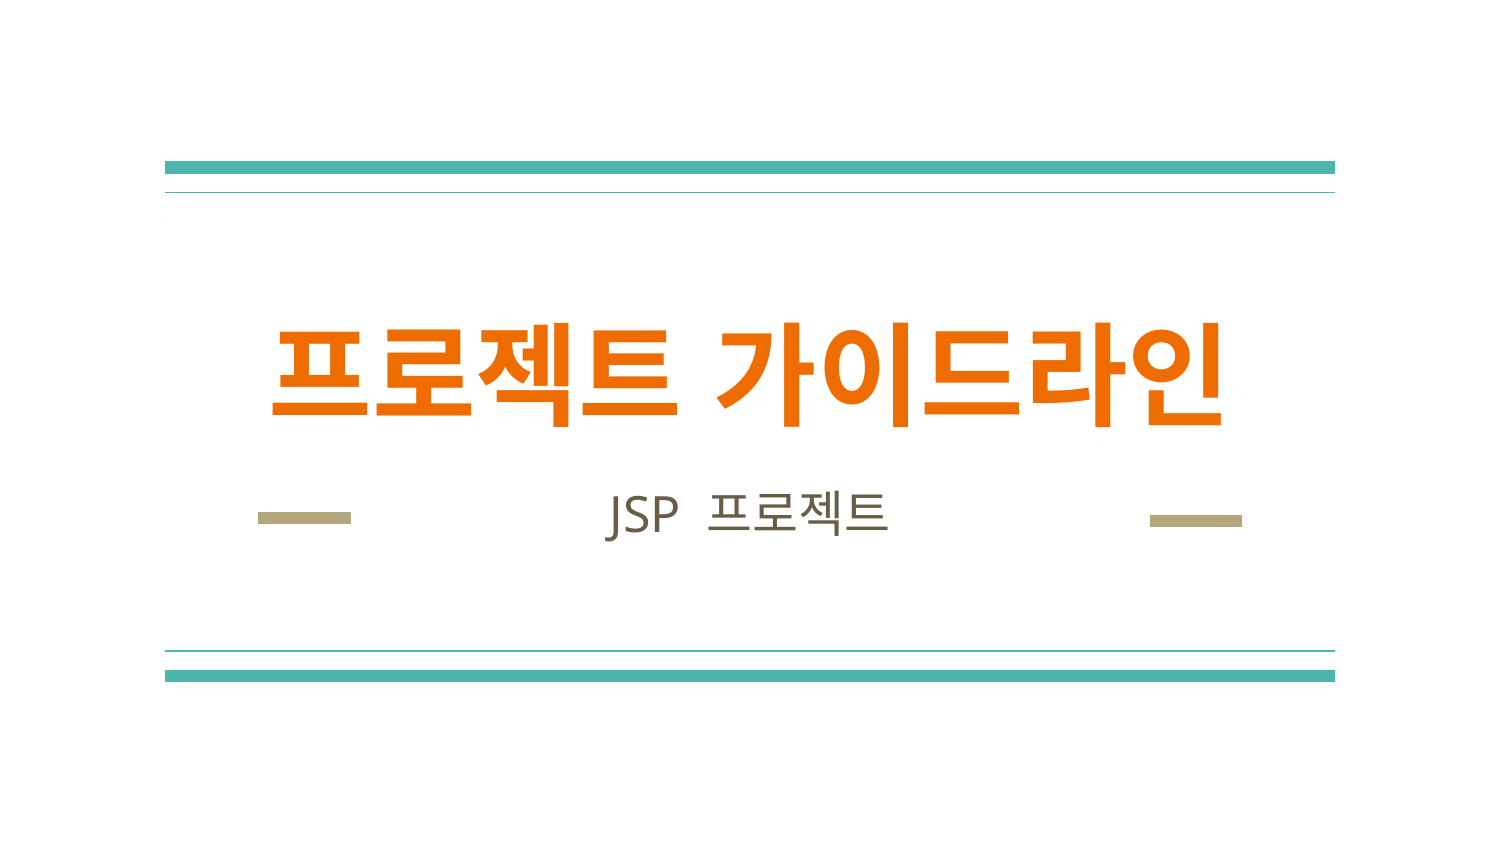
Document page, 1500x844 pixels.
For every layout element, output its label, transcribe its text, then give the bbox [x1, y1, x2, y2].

title 프로젝트 가이드라인 [164, 287, 1336, 456]
subtitle JSP 프로젝트 [350, 467, 1150, 598]
